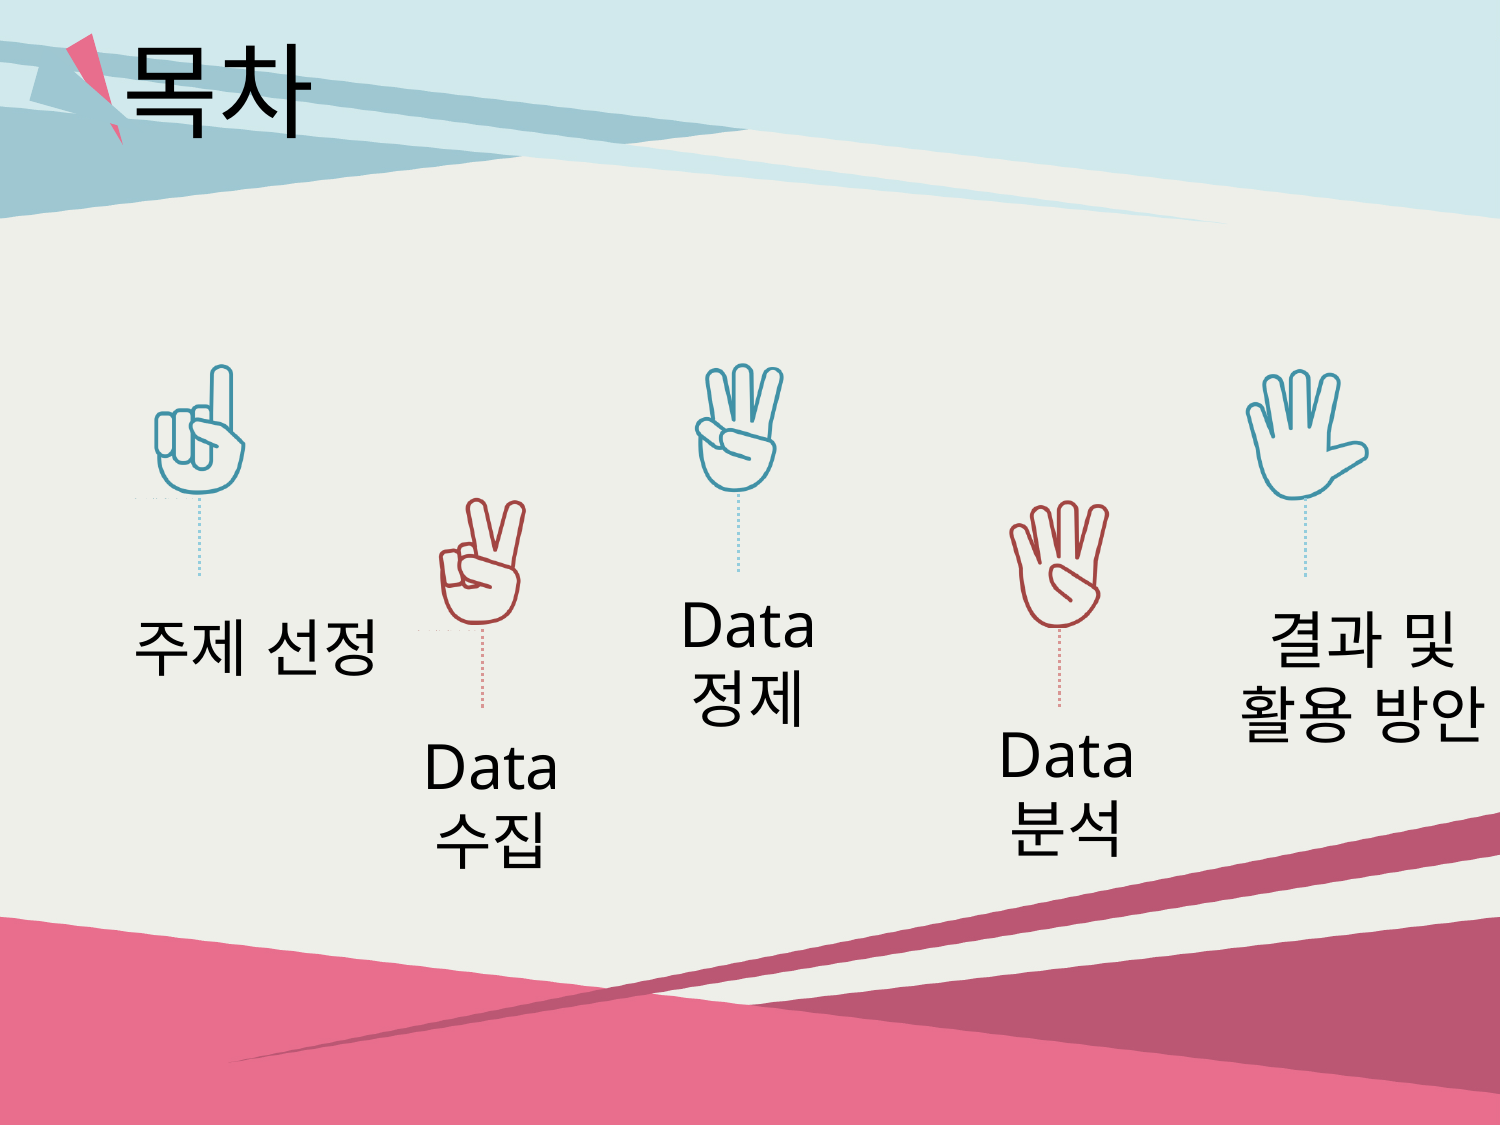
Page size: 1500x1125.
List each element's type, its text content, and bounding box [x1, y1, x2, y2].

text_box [398, 494, 585, 887]
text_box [974, 497, 1160, 875]
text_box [655, 361, 842, 745]
picture [0, 0, 1500, 1125]
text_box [104, 344, 410, 693]
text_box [1211, 350, 1500, 762]
text_box 목차 [107, 19, 329, 159]
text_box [34, 33, 154, 146]
